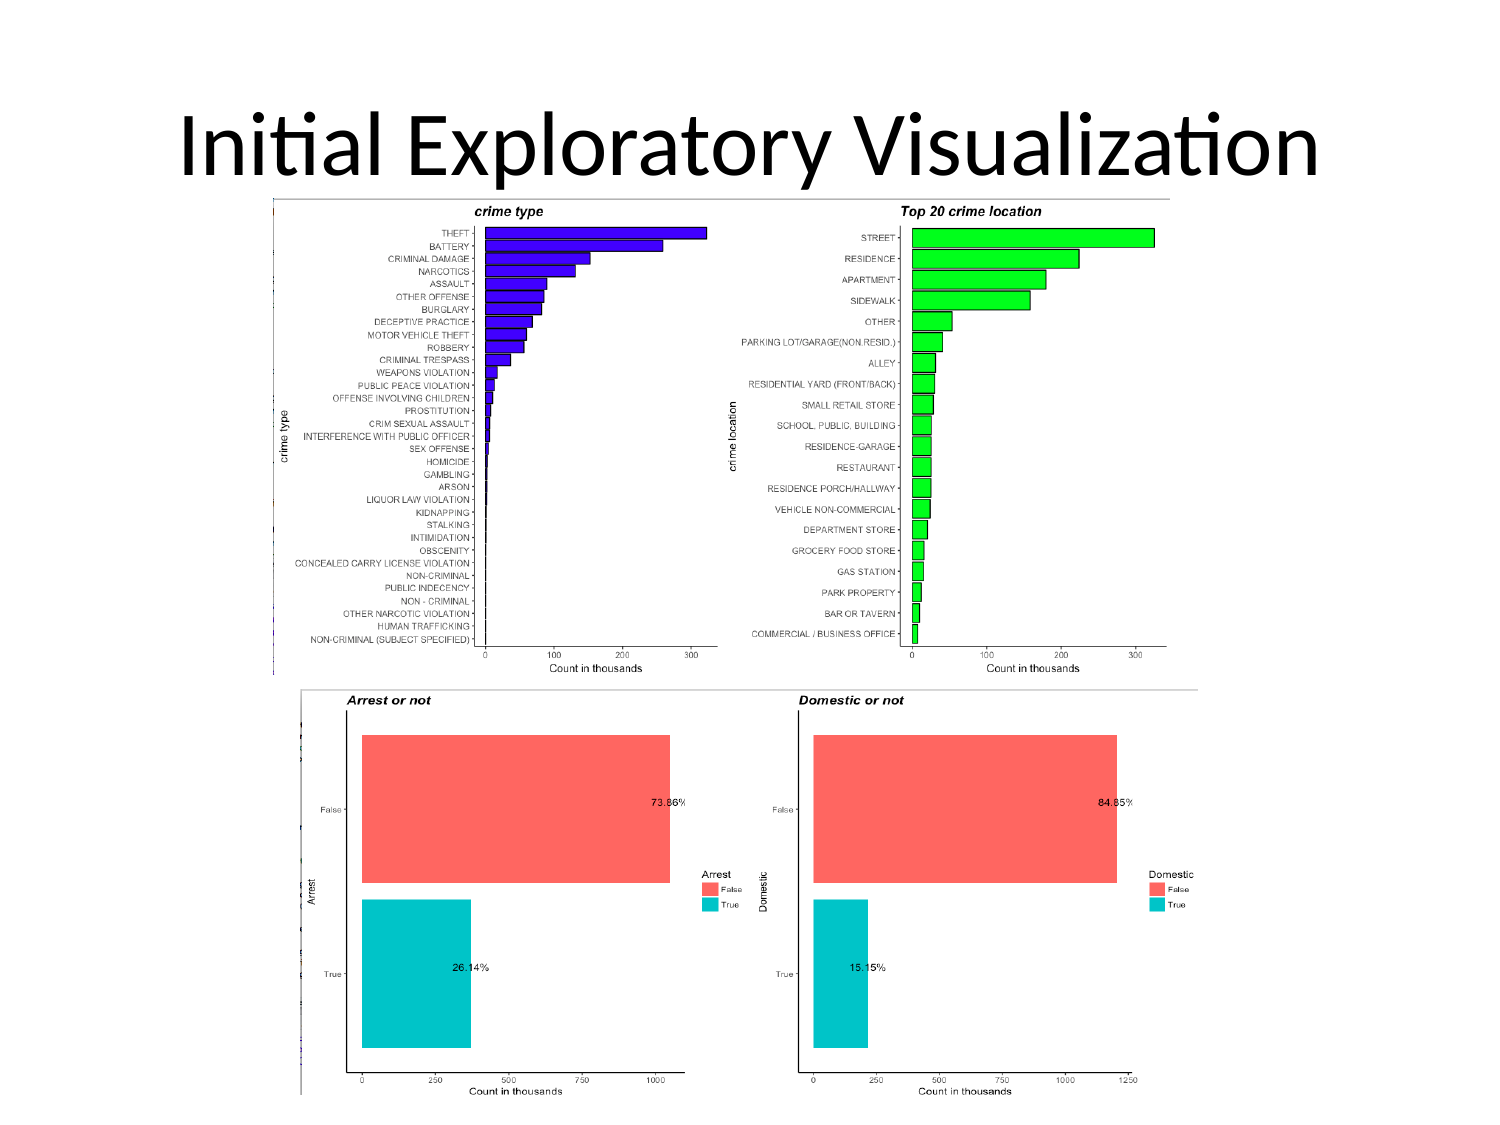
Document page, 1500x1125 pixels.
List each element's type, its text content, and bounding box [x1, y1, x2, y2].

title Initial Exploratory Visualization [75, 45, 1425, 233]
picture [272, 198, 1170, 675]
picture [300, 689, 1199, 1095]
